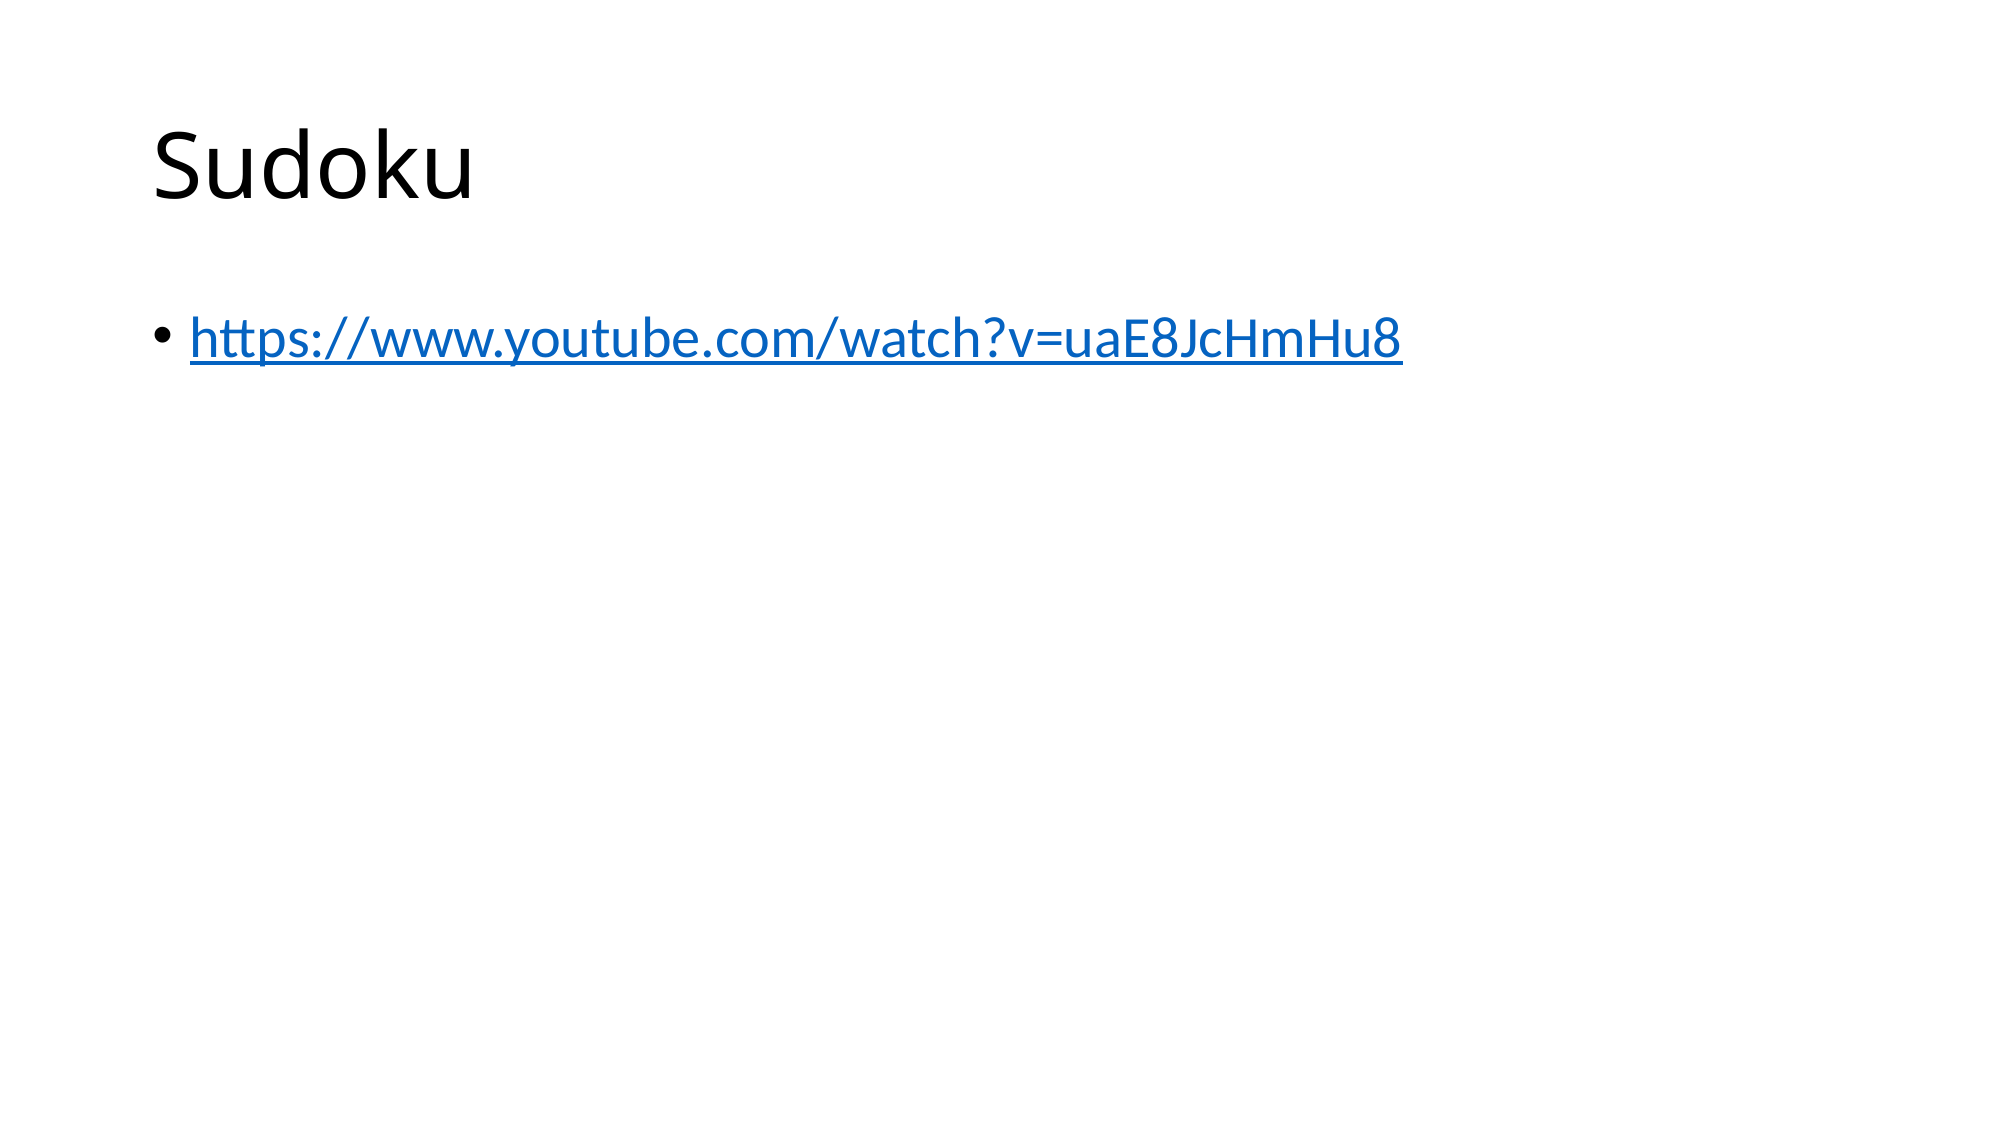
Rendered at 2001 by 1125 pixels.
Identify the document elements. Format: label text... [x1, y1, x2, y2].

title Sudoku [137, 59, 1863, 278]
list https://www.youtube.com/watch?v=uaE8JcHmHu8 [137, 299, 1863, 1014]
